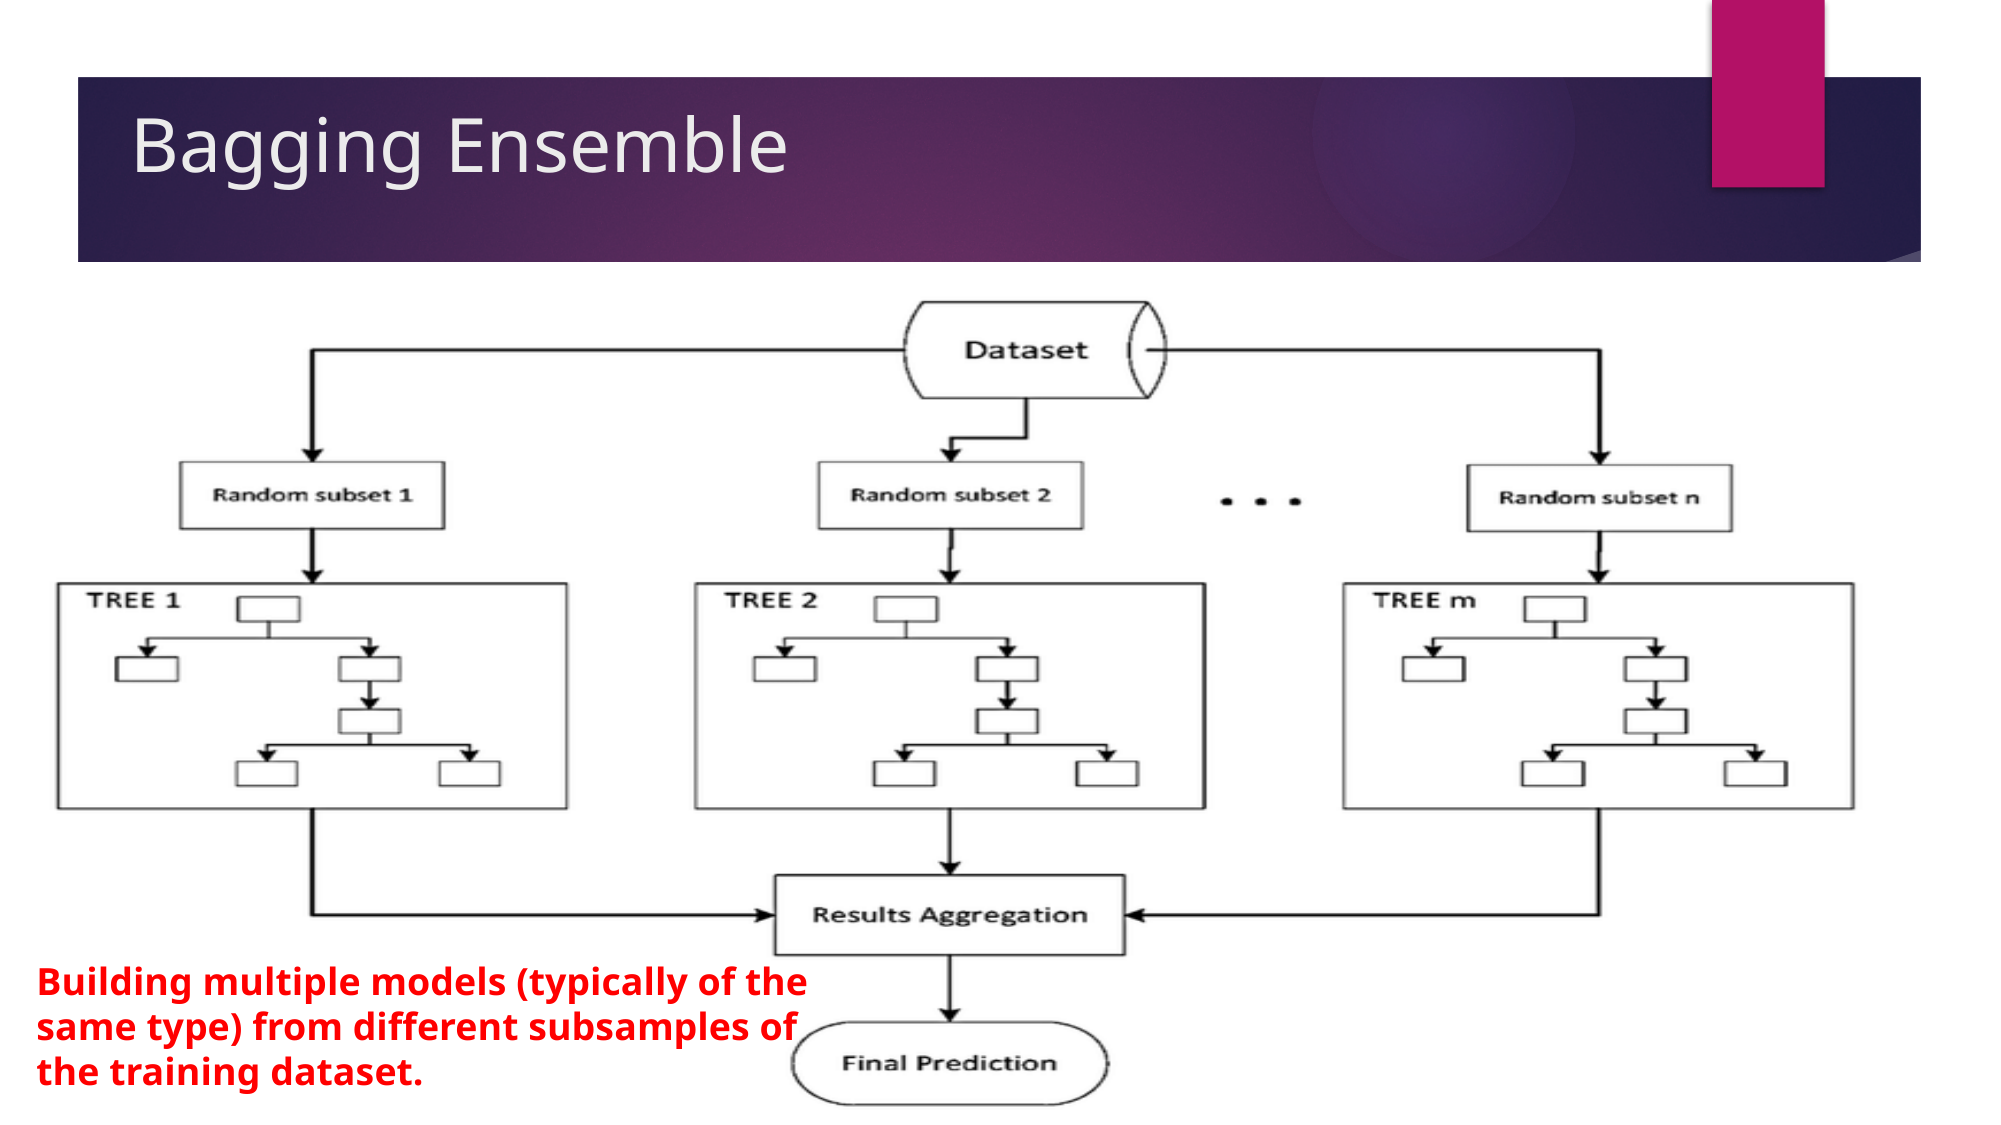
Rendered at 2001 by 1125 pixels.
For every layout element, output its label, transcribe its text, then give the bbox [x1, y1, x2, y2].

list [21, 262, 1976, 1125]
title Bagging Ensemble [115, 84, 1553, 201]
